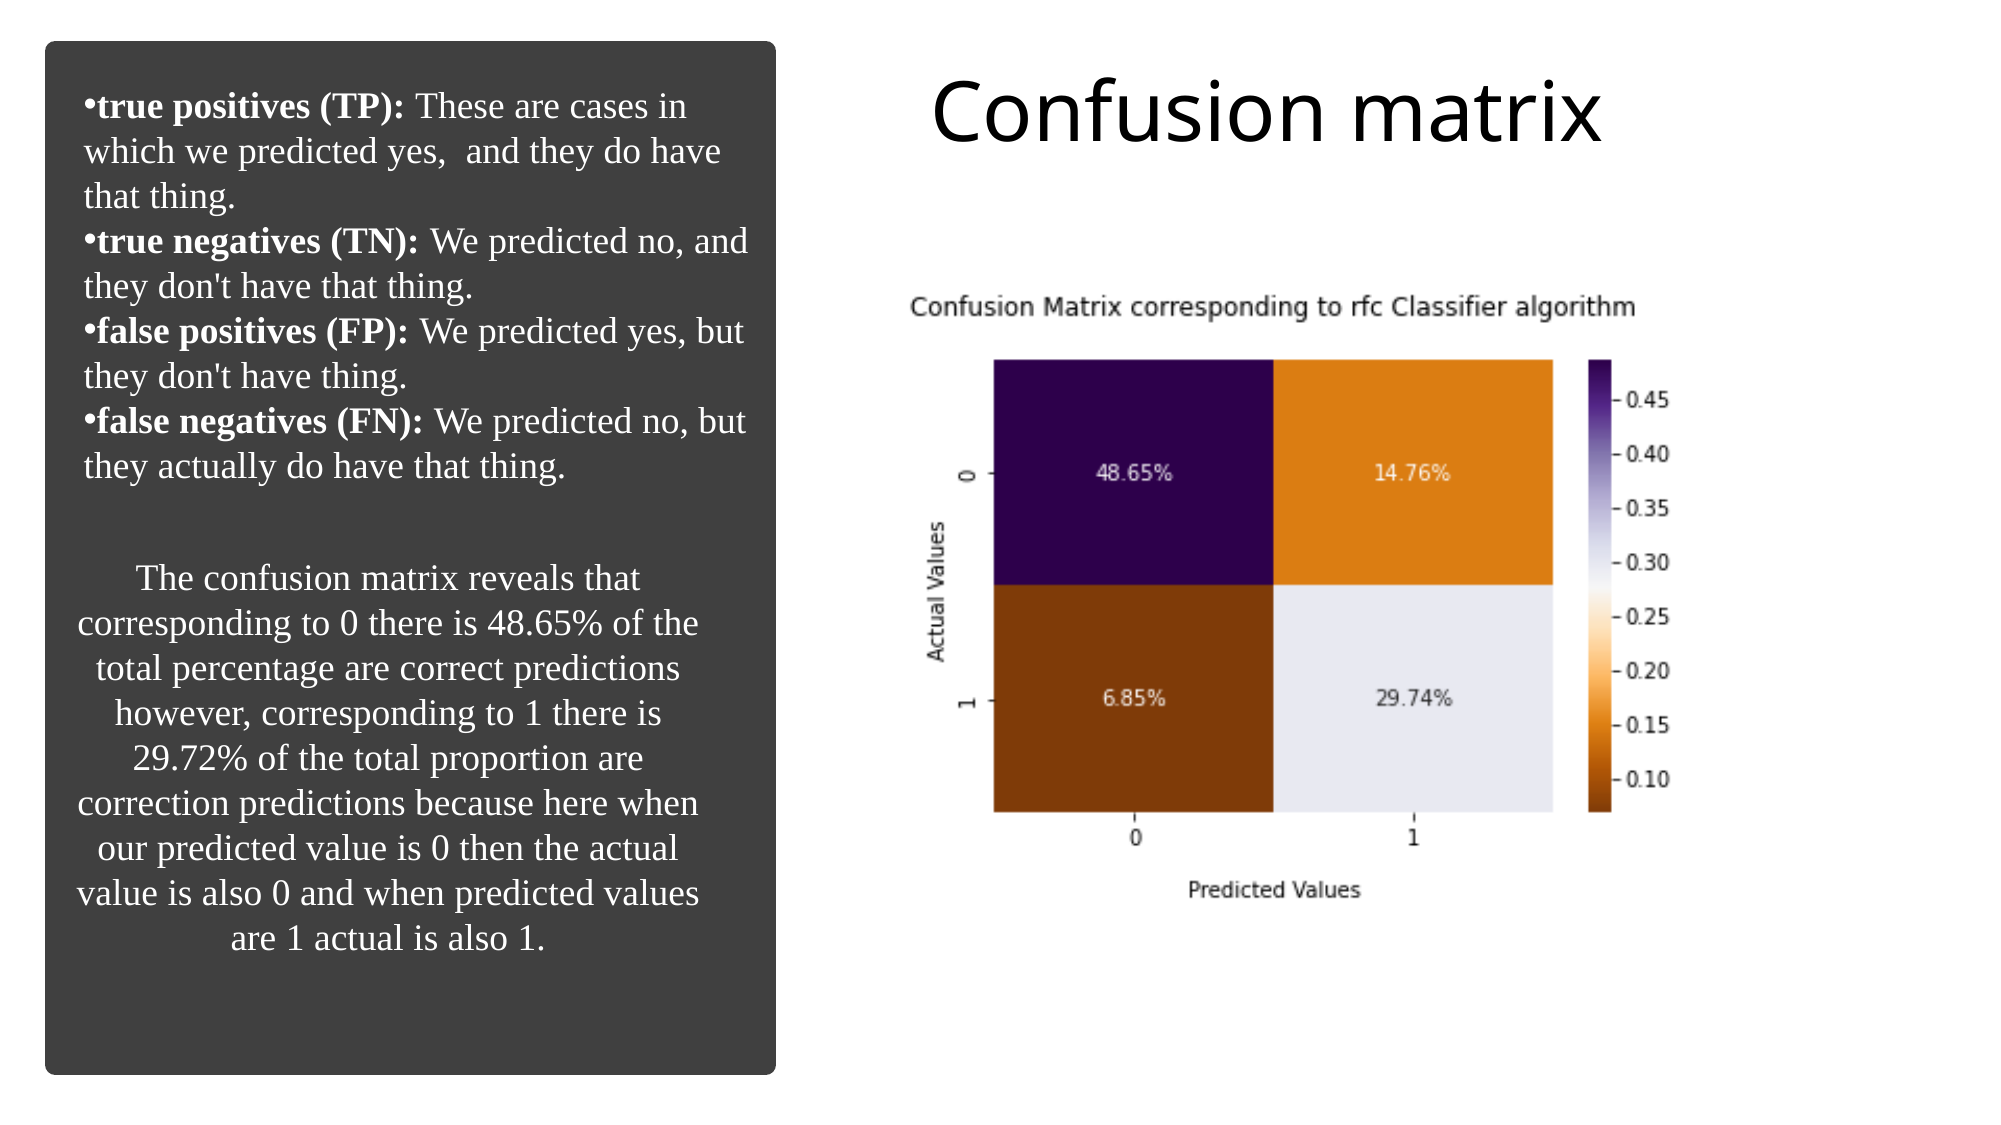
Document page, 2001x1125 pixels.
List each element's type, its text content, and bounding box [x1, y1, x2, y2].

text_box The confusion matrix reveals that corresponding to 0 there is 48.65% of the total percentage are correct predictions however, corresponding to 1 there is 29.72% of the total proportion are correction predictions because here when our predicted value is 0 then the actual value is also 0 and when predicted values are 1 actual is also 1. [55, 545, 722, 1011]
text_box true positives (TP): These are cases in which we predicted yes, and they do have that thing. true negatives (TN): We predicted no, and they don't have that thing. false positives (FP): We predicted yes, but they don't have thing. false negatives (FN): We predicted no, but they actually do have that thing. [69, 73, 766, 539]
text_box Confusion matrix [915, 51, 1854, 166]
text_box [54, 50, 767, 1066]
picture [888, 281, 1687, 918]
